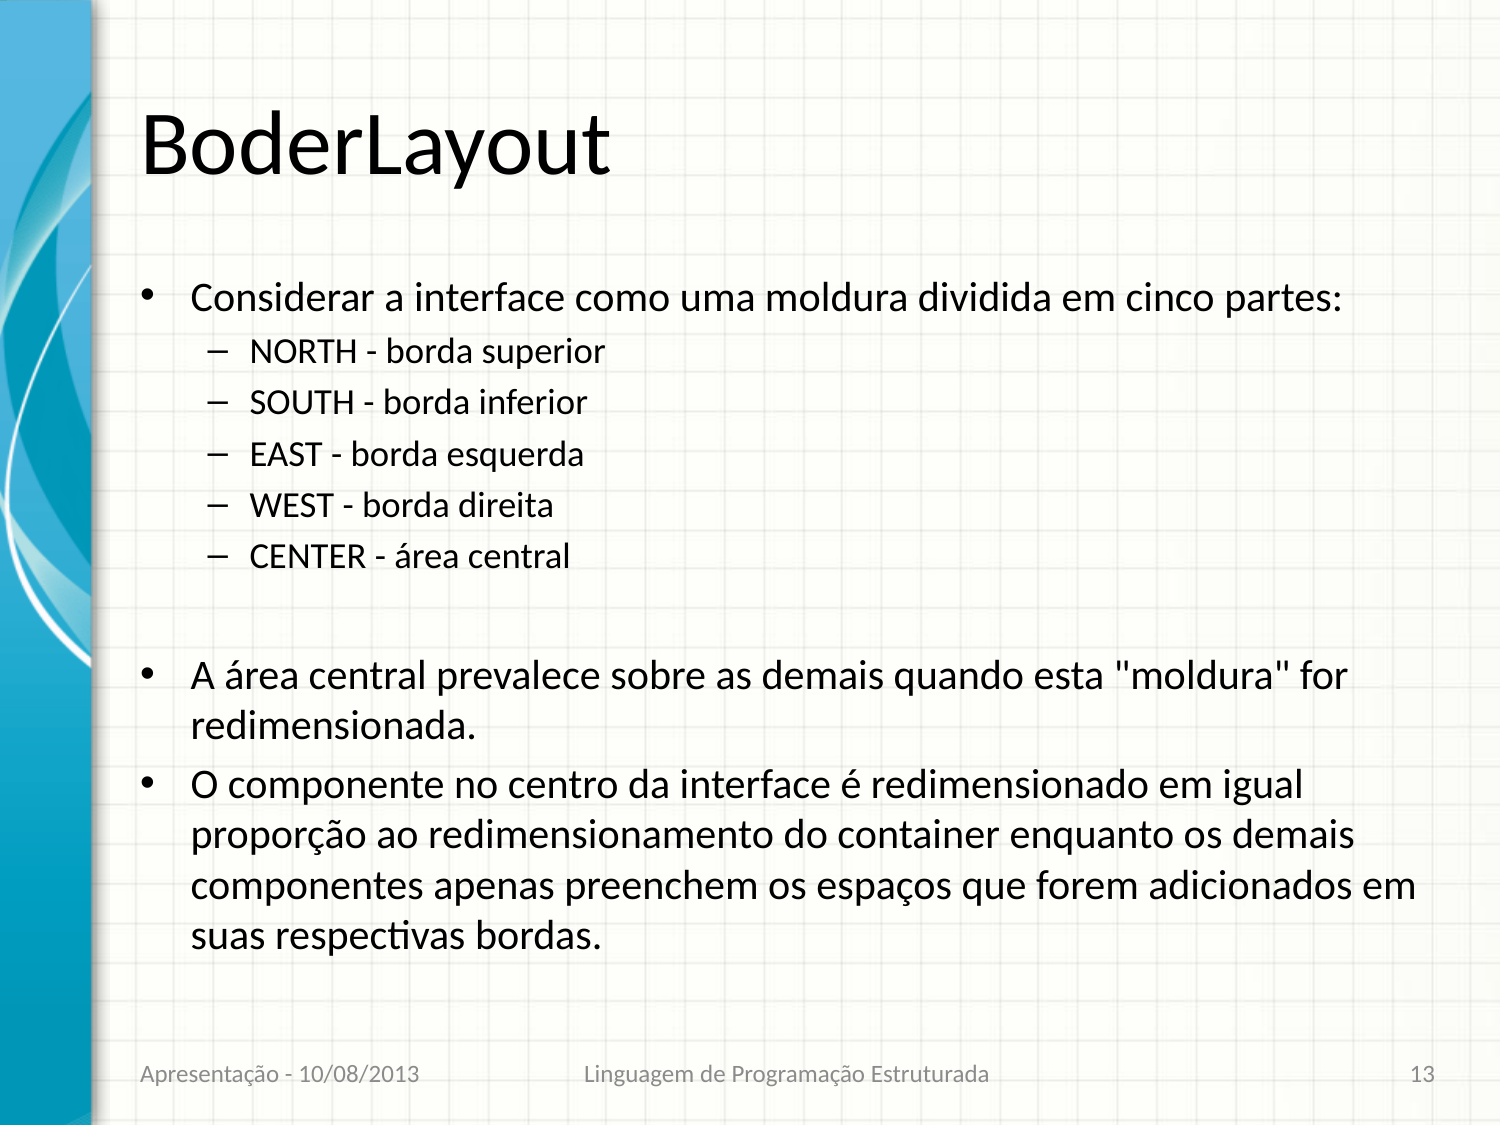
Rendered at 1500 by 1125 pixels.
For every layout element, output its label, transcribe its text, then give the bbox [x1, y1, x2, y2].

footer Linguagem de Programação Estruturada [549, 1042, 1025, 1103]
picture [0, 0, 1500, 1125]
list Considerar a interface como uma moldura dividida em cinco partes: NORTH - borda superior SOUTH - borda inferior EAST - borda esquerda WEST - borda direita CENTER - área central A área central prevalece sobre as demais quando esta "moldura" for redimensionada. O componente no centro da interface é redimensionado em igual proporção ao redimensionamento do container enquanto os demais componentes apenas preenchem os espaços que forem adicionados em suas respectivas bordas. [125, 261, 1450, 967]
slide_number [125, 1042, 475, 1103]
slide_number 13 [1100, 1042, 1450, 1103]
title BoderLayout [125, 44, 1450, 232]
